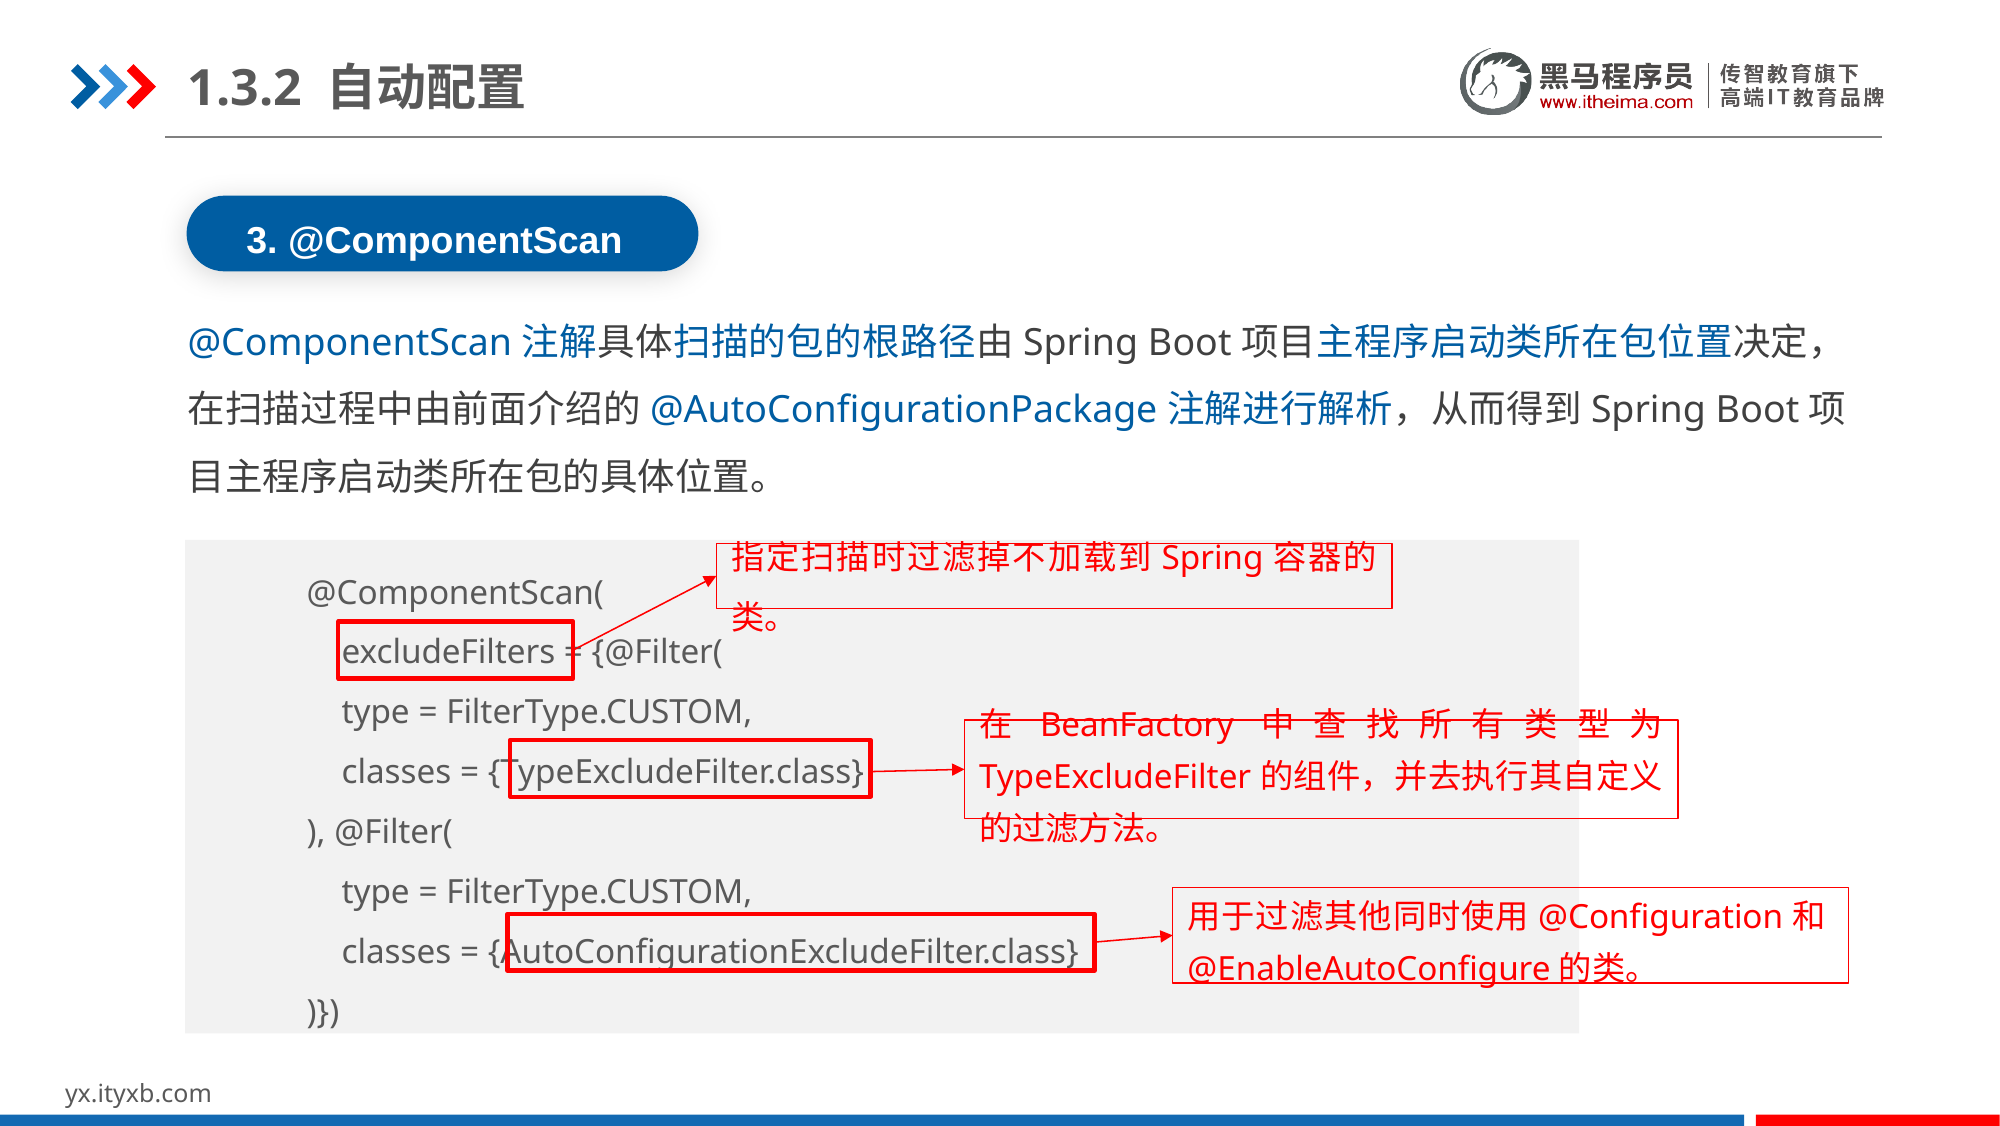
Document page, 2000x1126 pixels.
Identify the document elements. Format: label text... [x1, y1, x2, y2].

text_box 1.3.2 自动配置 [187, 43, 827, 127]
text_box 用于过滤其他同时使用@Configuration和@EnableAutoConfigure的类。 [1585, 886, 1850, 985]
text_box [186, 192, 699, 272]
picture [1460, 48, 1887, 115]
text_box 在BeanFactory中查找所有类型为 TypeExcludeFilter的组件，并去执行其自定义的过滤方法。 [1585, 718, 1680, 820]
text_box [184, 539, 1580, 1044]
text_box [572, 575, 717, 651]
text_box @ComponentScan注解具体扫描的包的根路径由Spring Boot项目主程序启动类所在包位置决定，在扫描过程中由前面介绍的@AutoConfigurationPackage注解进行解析，从而得到Spring Boot项目主程序启动类所在包的具体位置。 [172, 273, 1861, 520]
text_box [1094, 935, 1173, 943]
